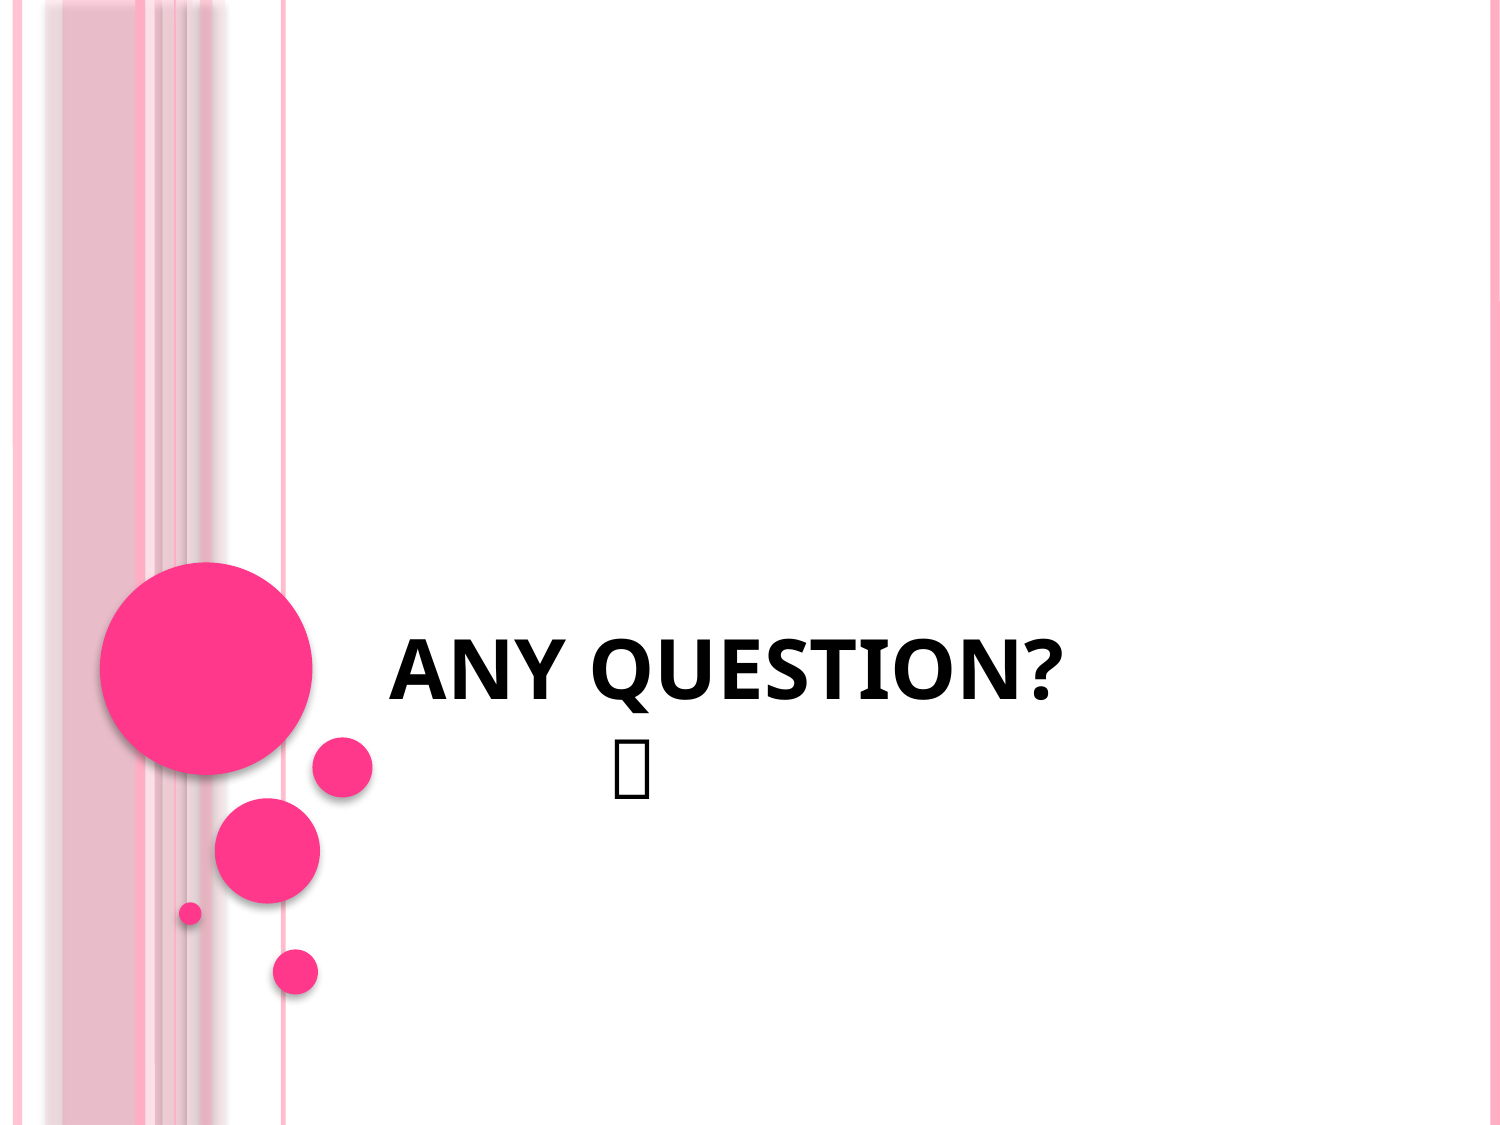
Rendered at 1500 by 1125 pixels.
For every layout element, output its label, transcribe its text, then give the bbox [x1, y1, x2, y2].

title Any Question?  [375, 512, 1388, 824]
